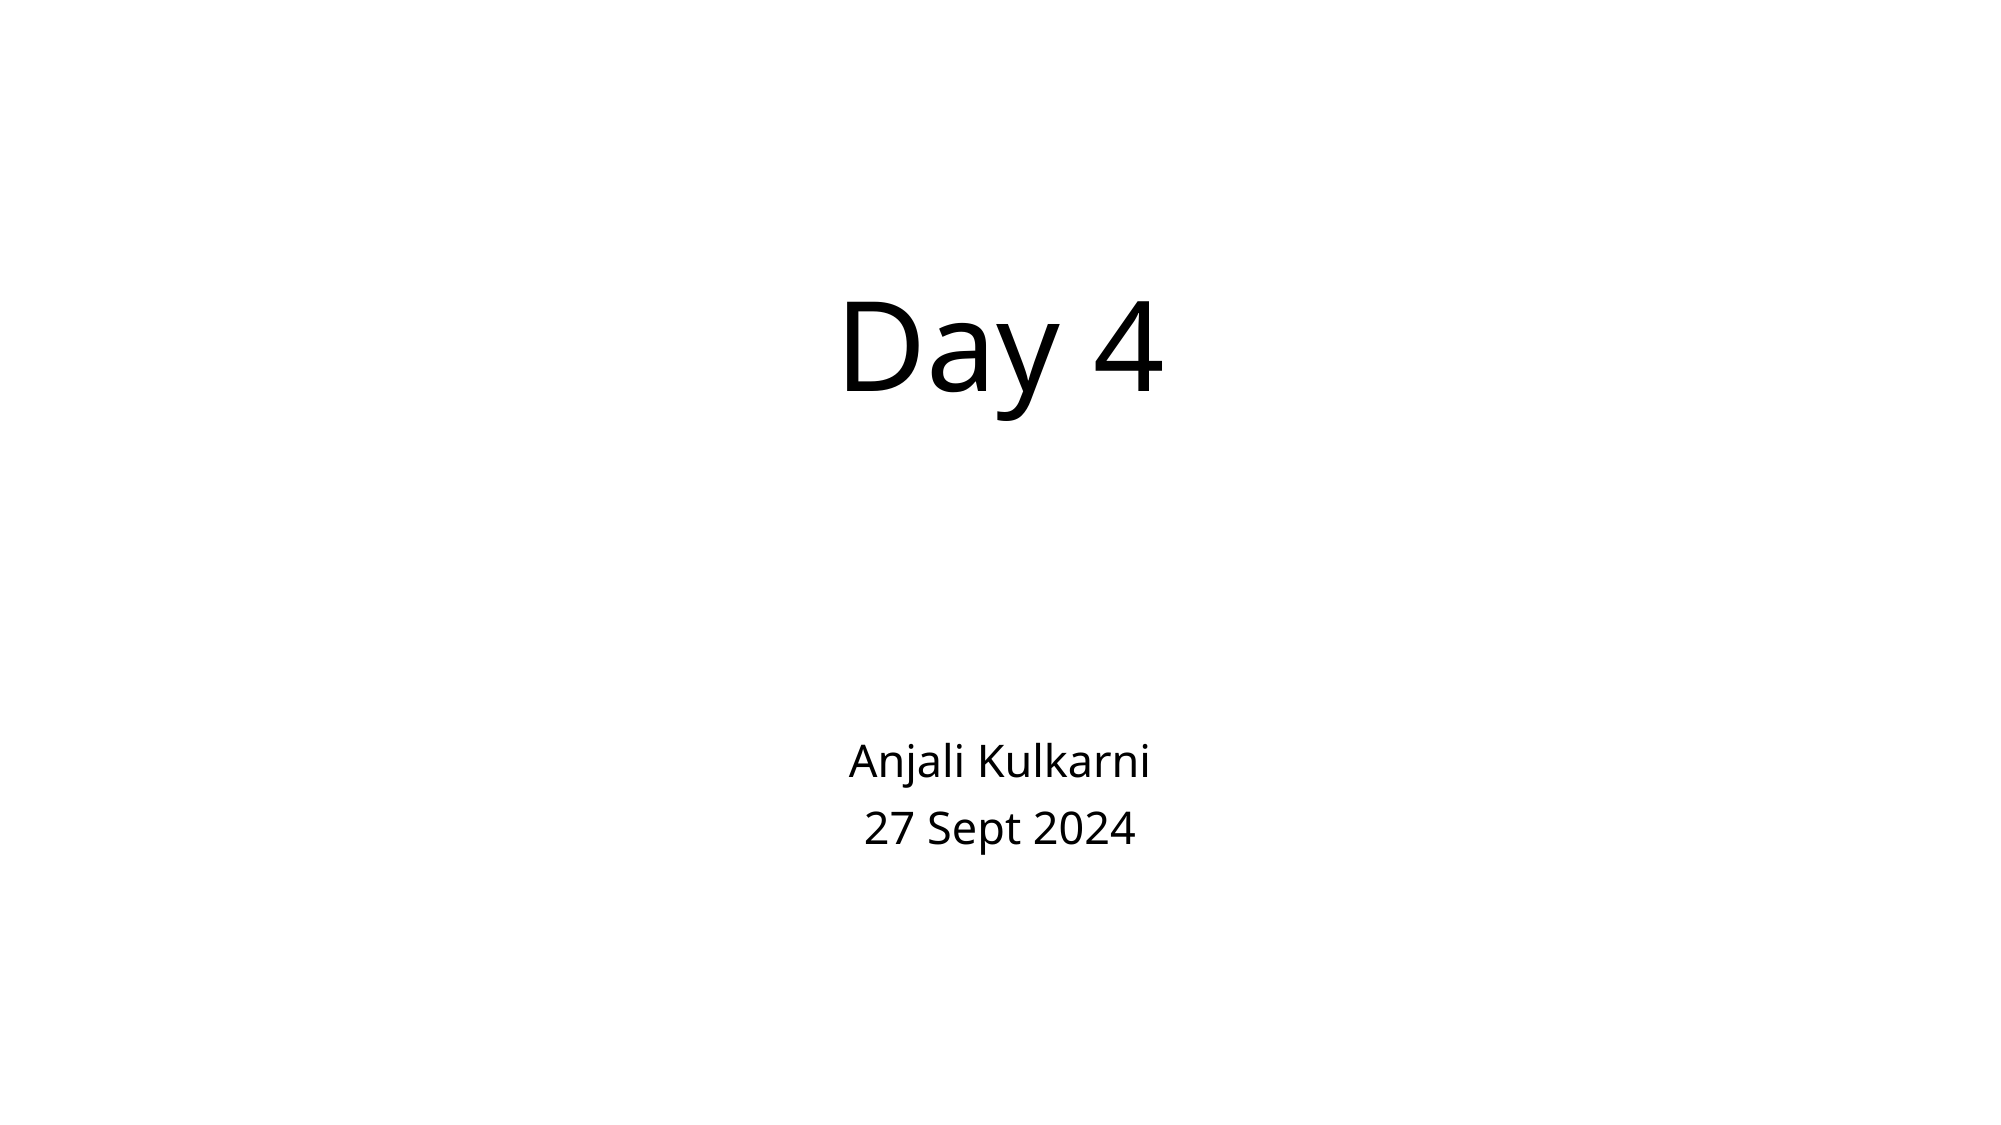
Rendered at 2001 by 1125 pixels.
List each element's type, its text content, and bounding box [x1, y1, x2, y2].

subtitle Anjali Kulkarni 27 Sept 2024 [249, 590, 1750, 863]
title Day 4 [249, 184, 1750, 576]
